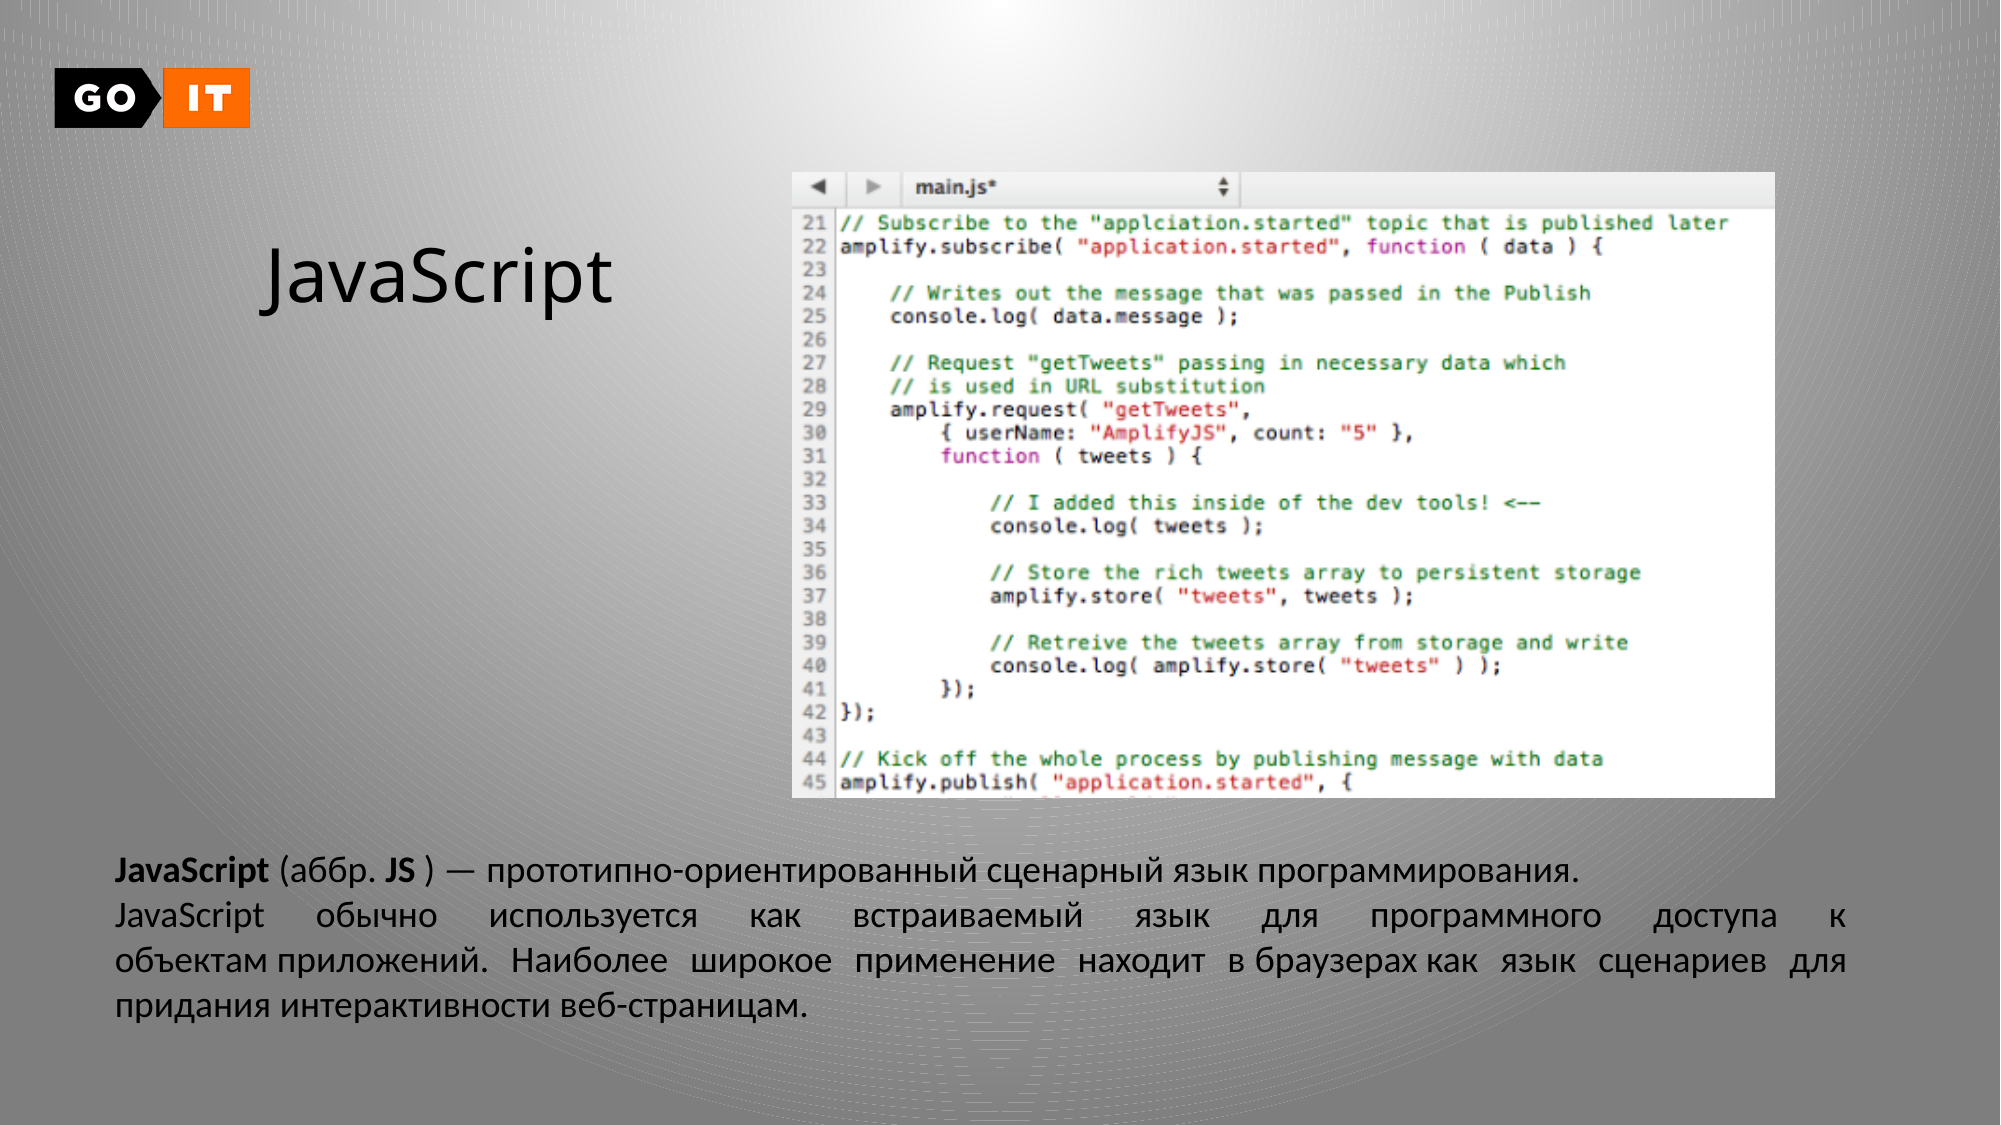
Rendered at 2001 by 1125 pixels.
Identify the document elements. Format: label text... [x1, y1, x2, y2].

title JavaScript [263, 227, 786, 416]
picture [54, 0, 250, 196]
picture [792, 172, 1776, 798]
text_box JavaScript (аббр. JS ) — прототипно-ориентированный сценарный язык программирования. JavaScript обычно используется как встраиваемый язык для программного доступа к объектам приложений. Наиболее широкое применение находит в браузерах как язык сценариев для придания интерактивности веб-страницам. [99, 837, 1863, 1032]
